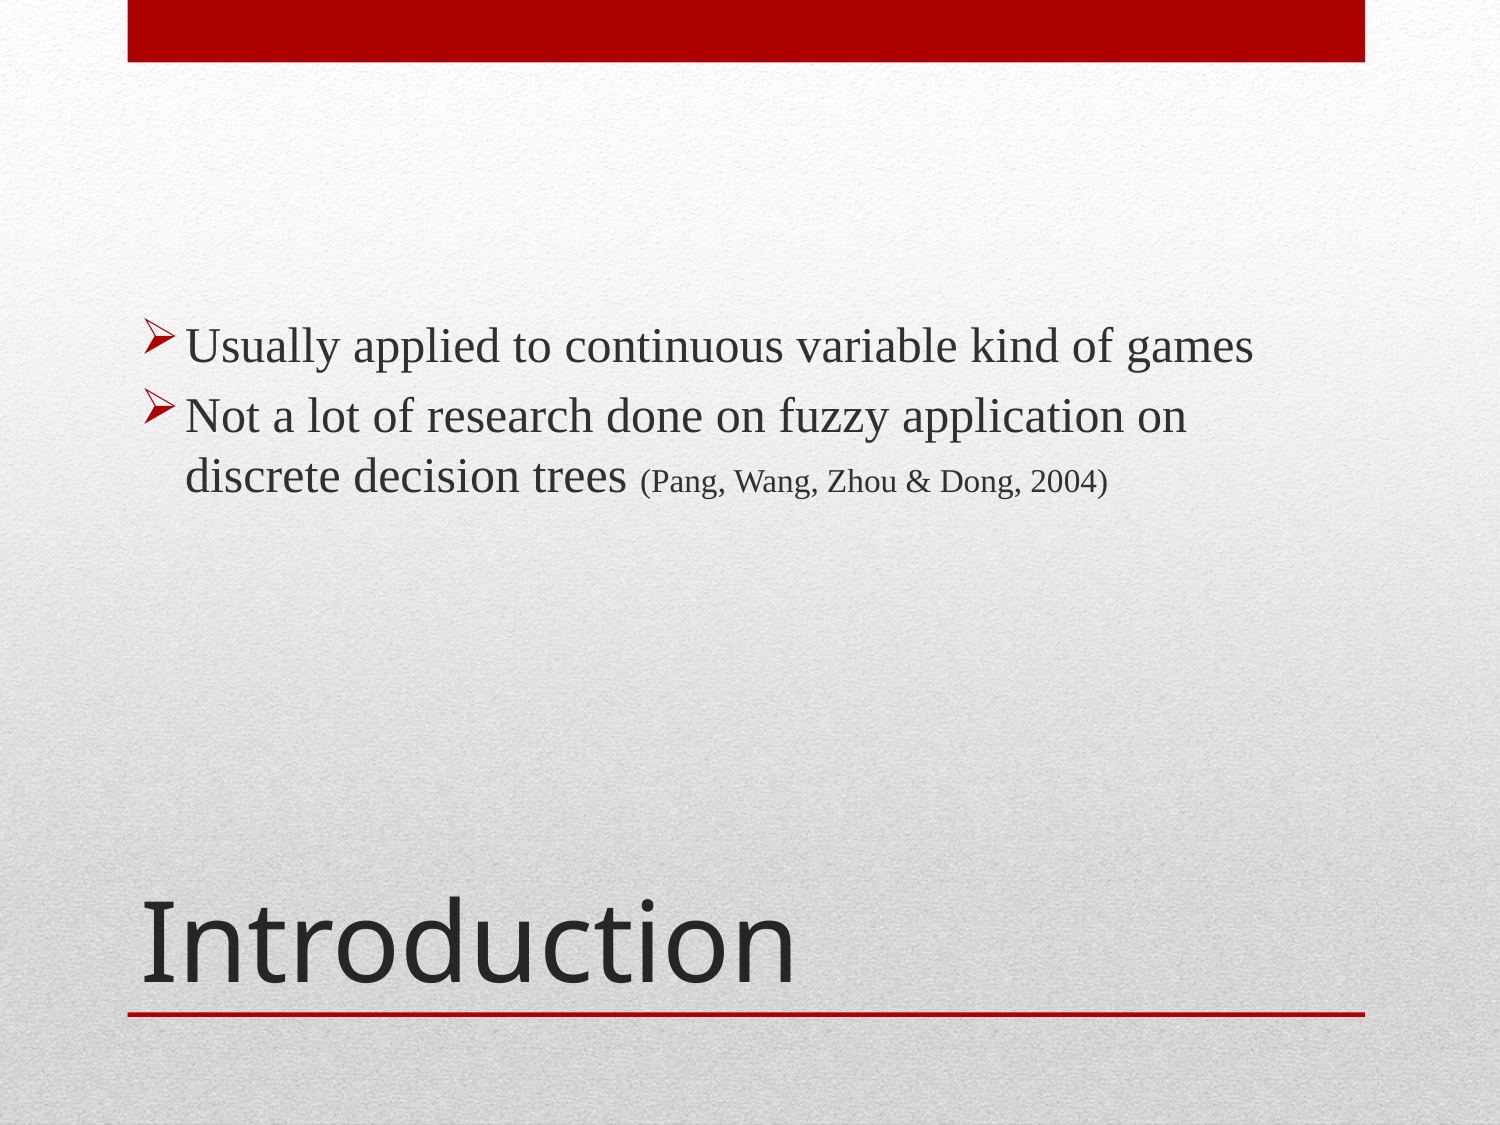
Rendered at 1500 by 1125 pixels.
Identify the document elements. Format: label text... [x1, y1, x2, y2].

title Introduction [125, 750, 1238, 1013]
list Usually applied to continuous variable kind of games Not a lot of research done on fuzzy application on discrete decision trees (Pang, Wang, Zhou & Dong, 2004) [125, 112, 1363, 750]
